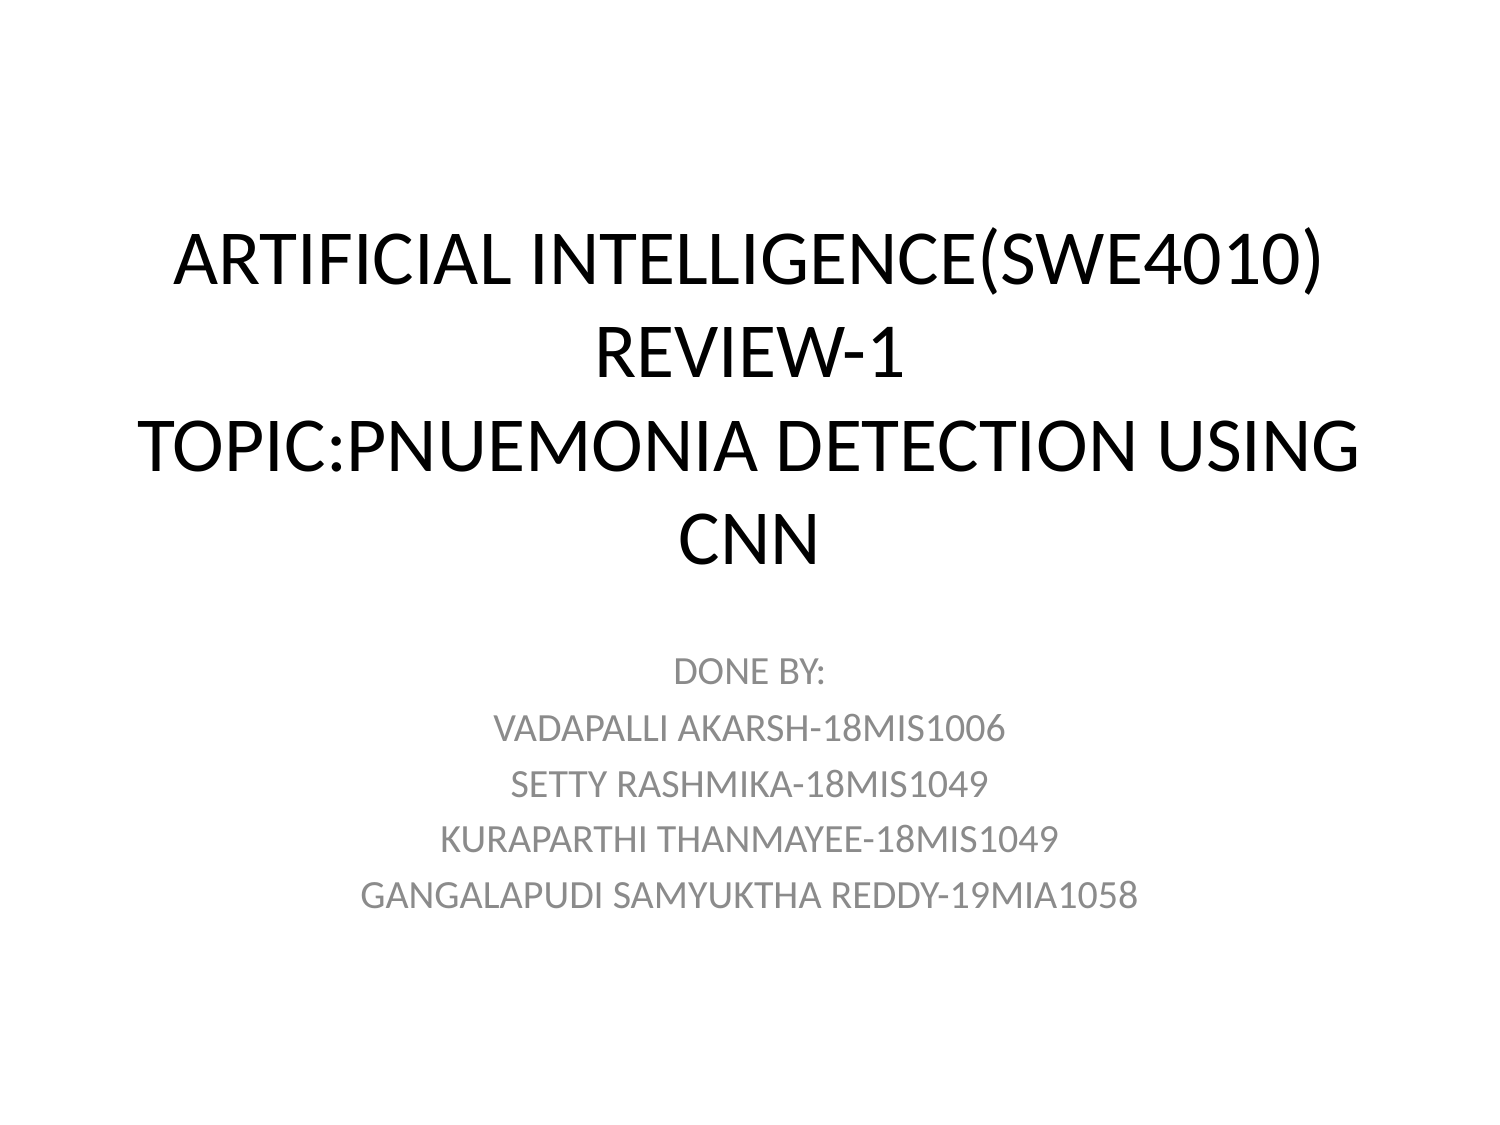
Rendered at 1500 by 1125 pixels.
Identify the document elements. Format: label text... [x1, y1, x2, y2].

subtitle DONE BY: VADAPALLI AKARSH-18MIS1006 SETTY RASHMIKA-18MIS1049 KURAPARTHI THANMAYEE-18MIS1049 GANGALAPUDI SAMYUKTHA REDDY-19MIA1058 [225, 637, 1275, 925]
title ARTIFICIAL INTELLIGENCE(SWE4010) REVIEW-1 TOPIC:PNUEMONIA DETECTION USING CNN [112, 196, 1388, 591]
